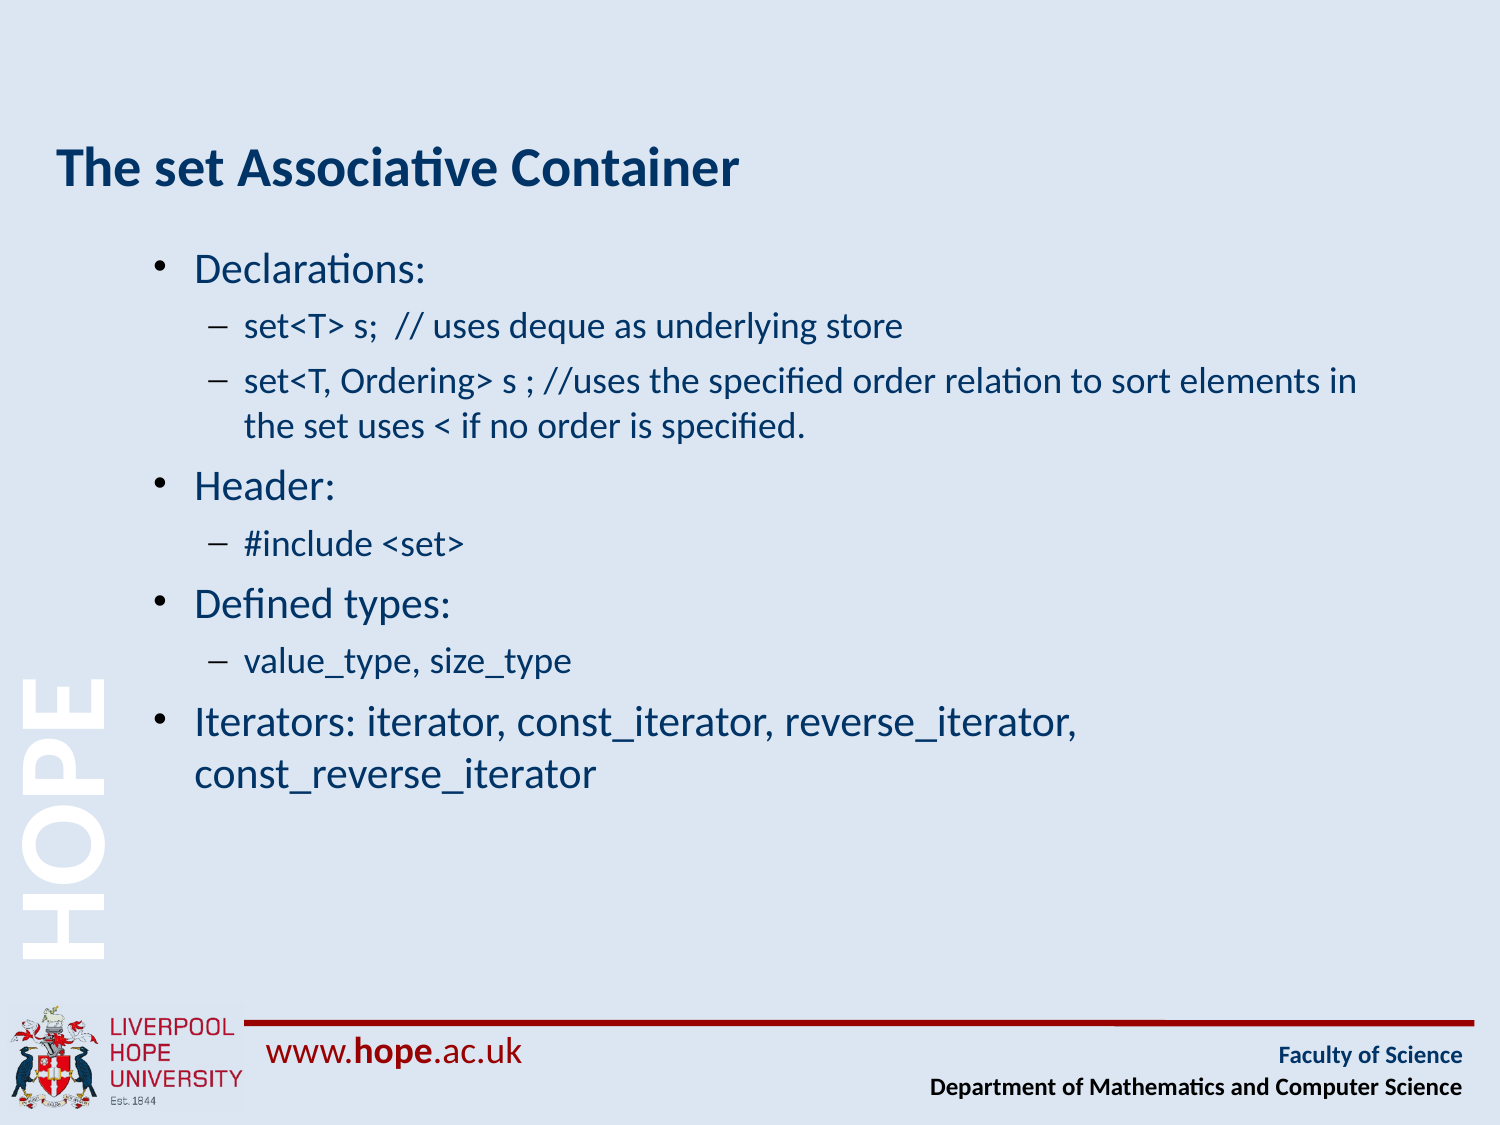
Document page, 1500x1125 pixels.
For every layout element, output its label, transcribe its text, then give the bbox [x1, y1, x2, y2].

list Declarations: set<T> s; // uses deque as underlying store set<T, Ordering> s ; //uses the specified order relation to sort elements in the set uses < if no order is specified. Header: #include <set> Defined types: value_type, size_type Iterators: iterator, const_iterator, reverse_iterator, const_reverse_iterator [137, 231, 1400, 999]
picture [7, 1003, 245, 1111]
title The set Associative Container [41, 42, 1318, 207]
